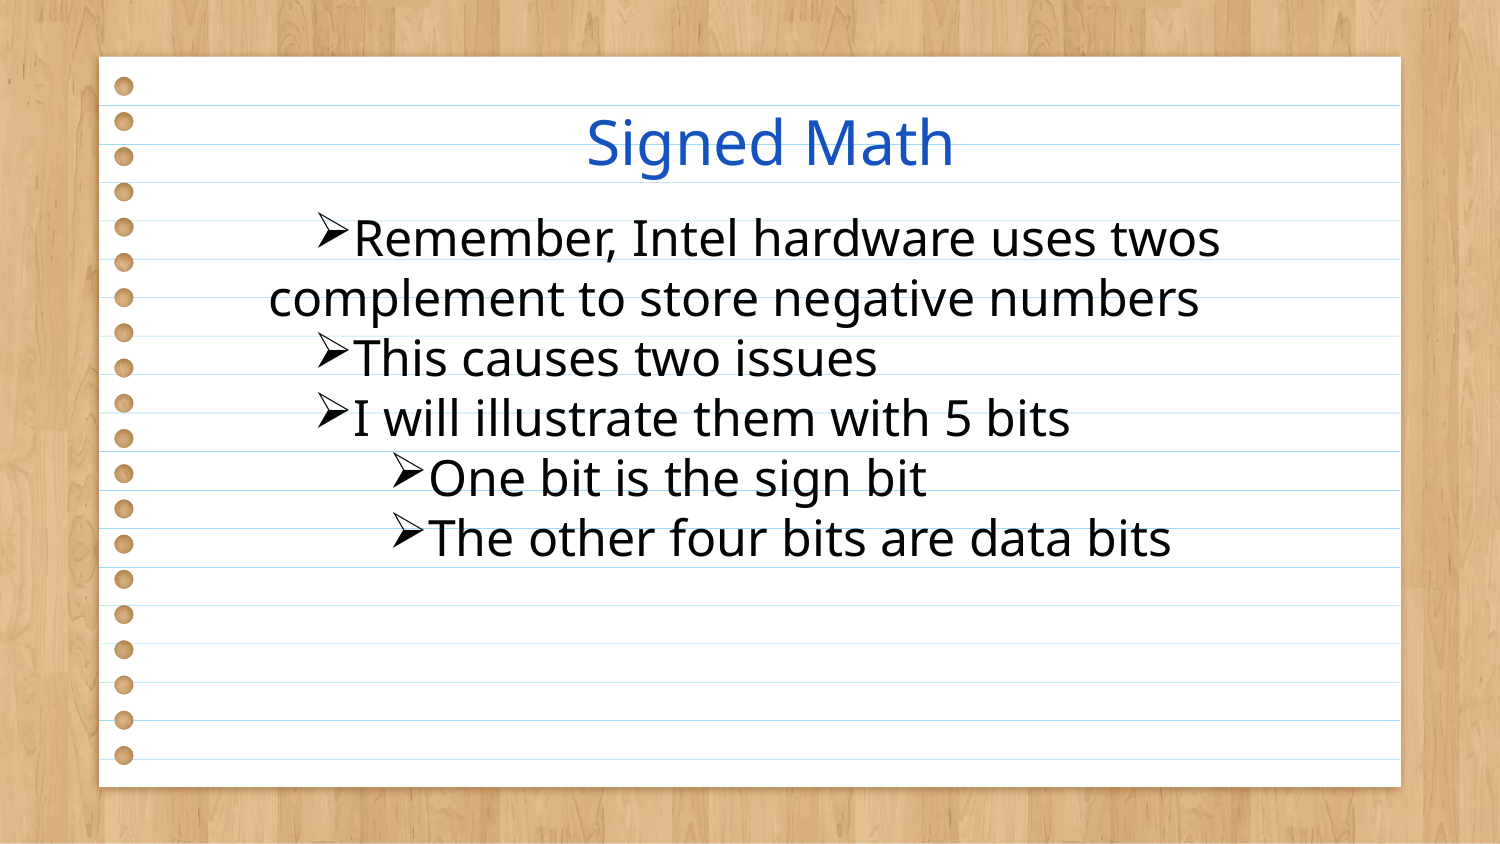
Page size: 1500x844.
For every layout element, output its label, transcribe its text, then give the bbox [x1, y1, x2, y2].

subtitle Remember, Intel hardware uses twos complement to store negative numbers This causes two issues I will illustrate them with 5 bits One bit is the sign bit The other four bits are data bits [215, 192, 1285, 733]
title Signed Math [153, 87, 1390, 192]
picture [0, 0, 1500, 844]
